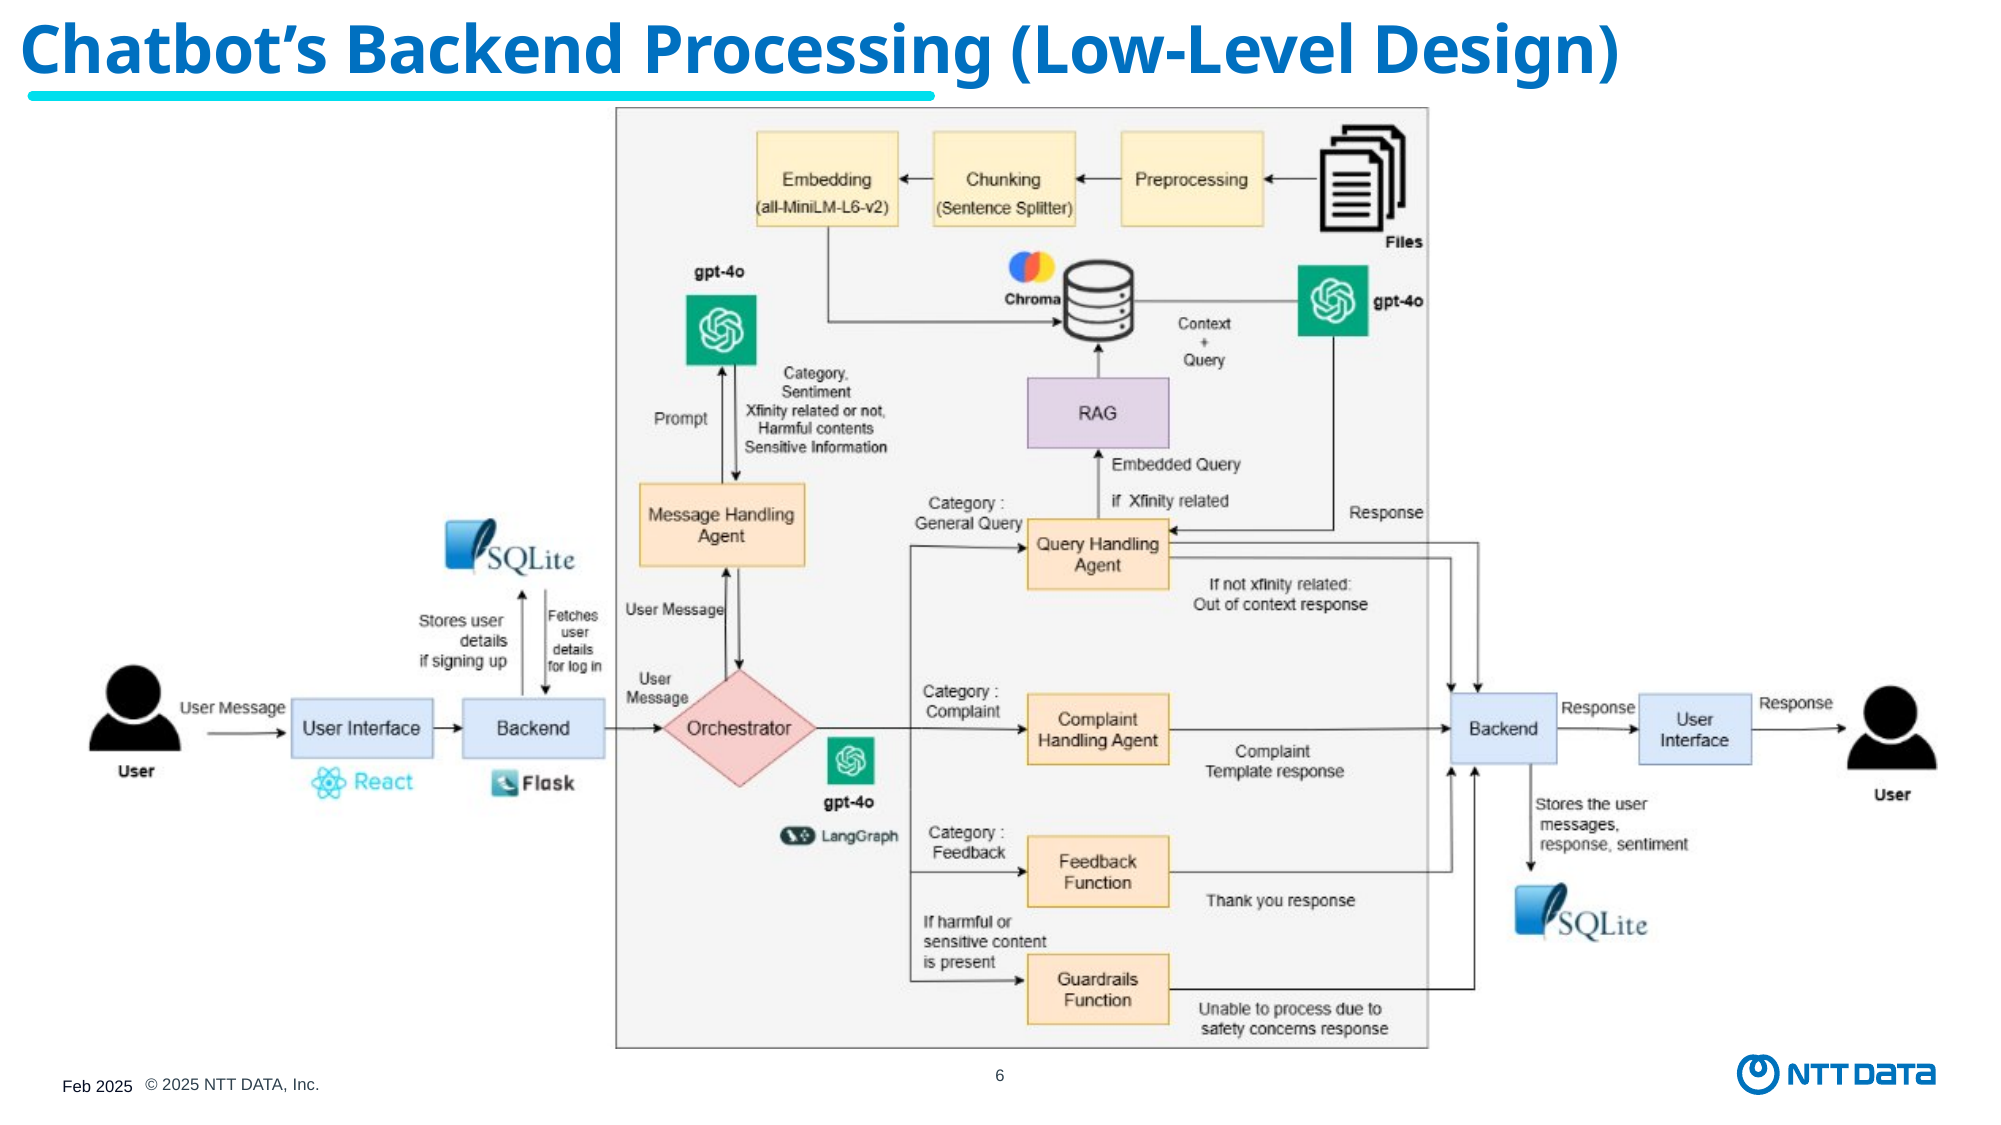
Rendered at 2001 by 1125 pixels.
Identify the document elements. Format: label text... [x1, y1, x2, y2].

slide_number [62, 1060, 213, 1111]
slide_number 6 [912, 1050, 1088, 1101]
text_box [4, 0, 1637, 356]
footer © 2025 NTT DATA, Inc. [145, 1059, 821, 1110]
picture [63, 107, 1938, 1049]
